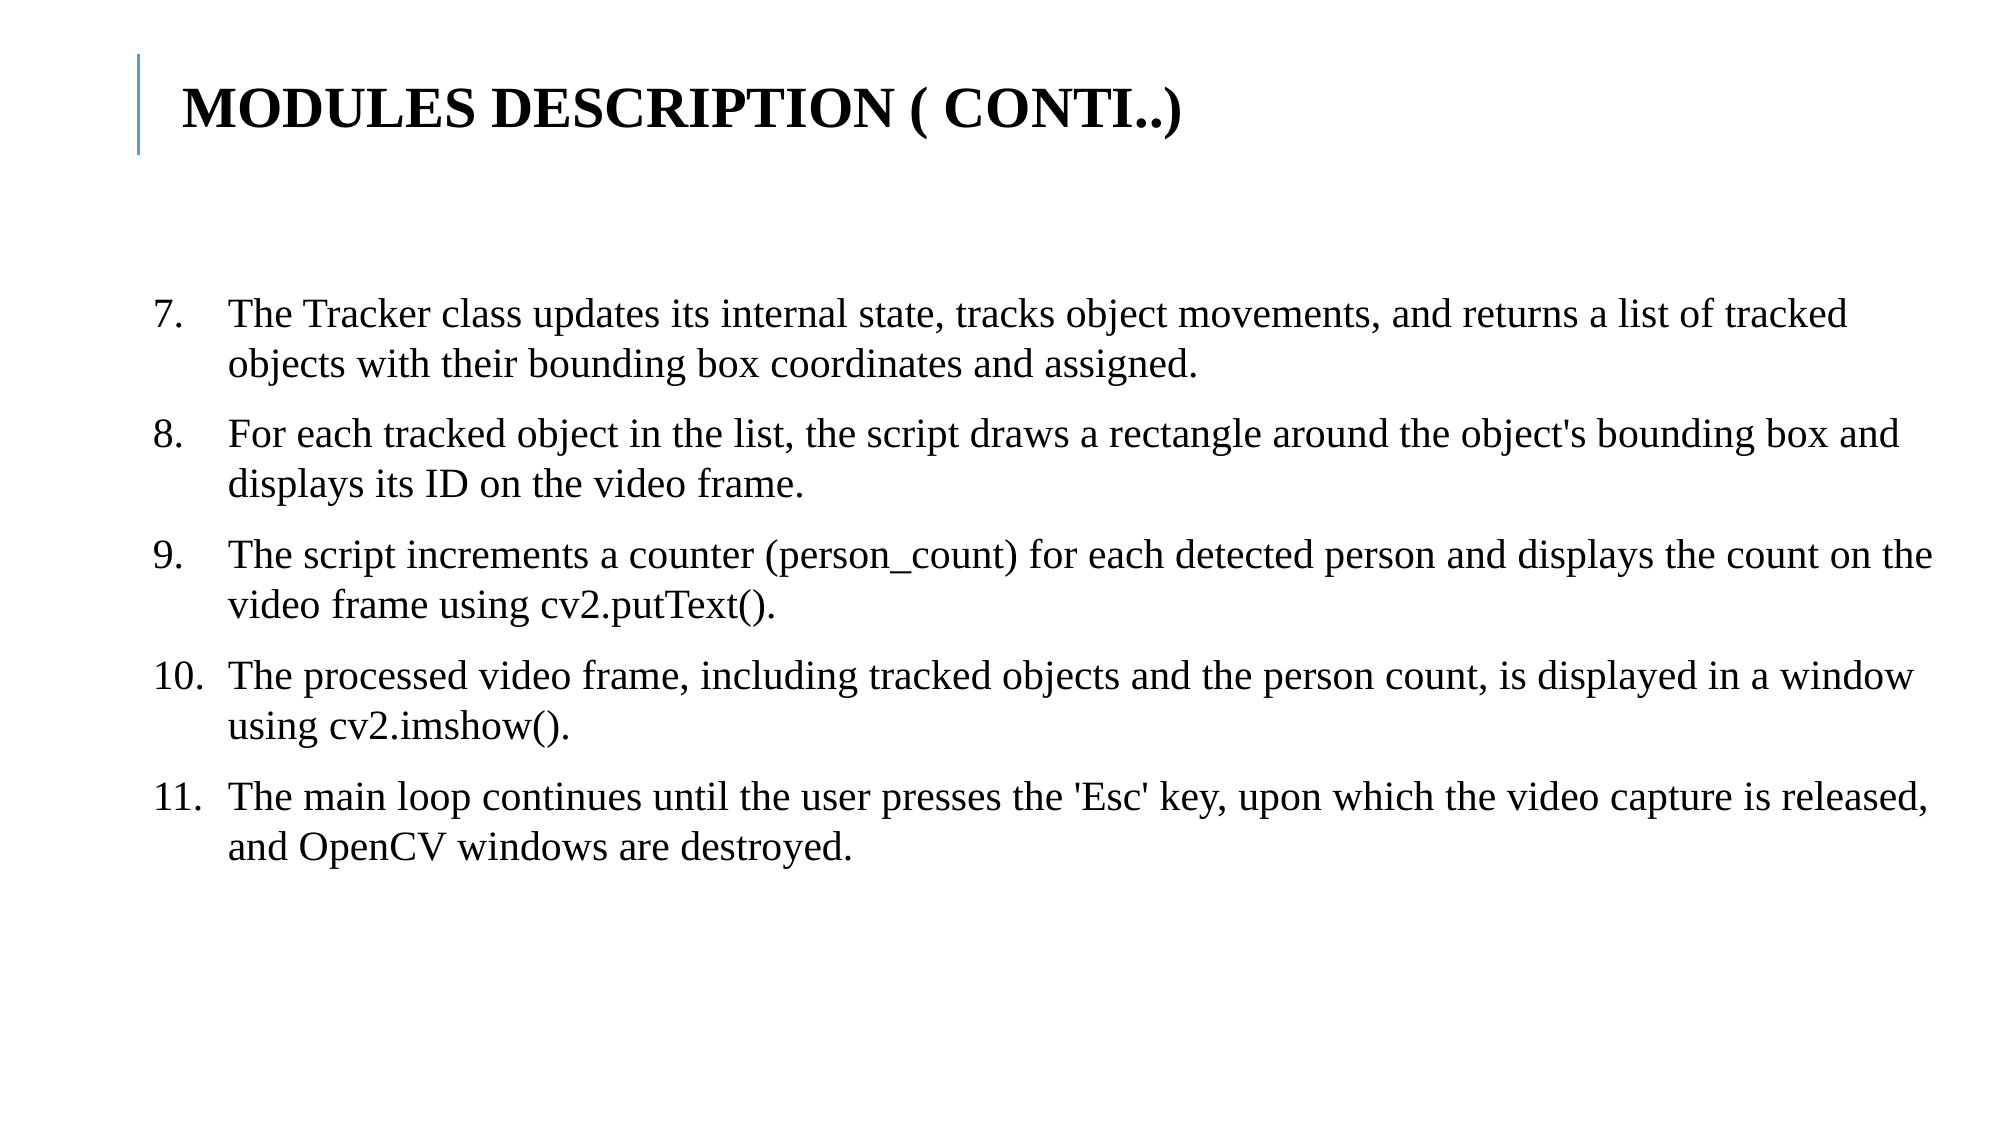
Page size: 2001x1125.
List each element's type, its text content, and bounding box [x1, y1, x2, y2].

text_box MODULES DESCRIPTION ( CONTI..) [168, 61, 1270, 147]
text_box The Tracker class updates its internal state, tracks object movements, and returns a list of tracked objects with their bounding box coordinates and assigned. For each tracked object in the list, the script draws a rectangle around the object's bounding box and displays its ID on the video frame. The script increments a counter (person_count) for each detected person and displays the count on the video frame using cv2.putText(). The processed video frame, including tracked objects and the person count, is displayed in a window using cv2.imshow(). The main loop continues until the user presses the 'Esc' key, upon which the video capture is released, and OpenCV windows are destroyed. [138, 207, 1956, 877]
